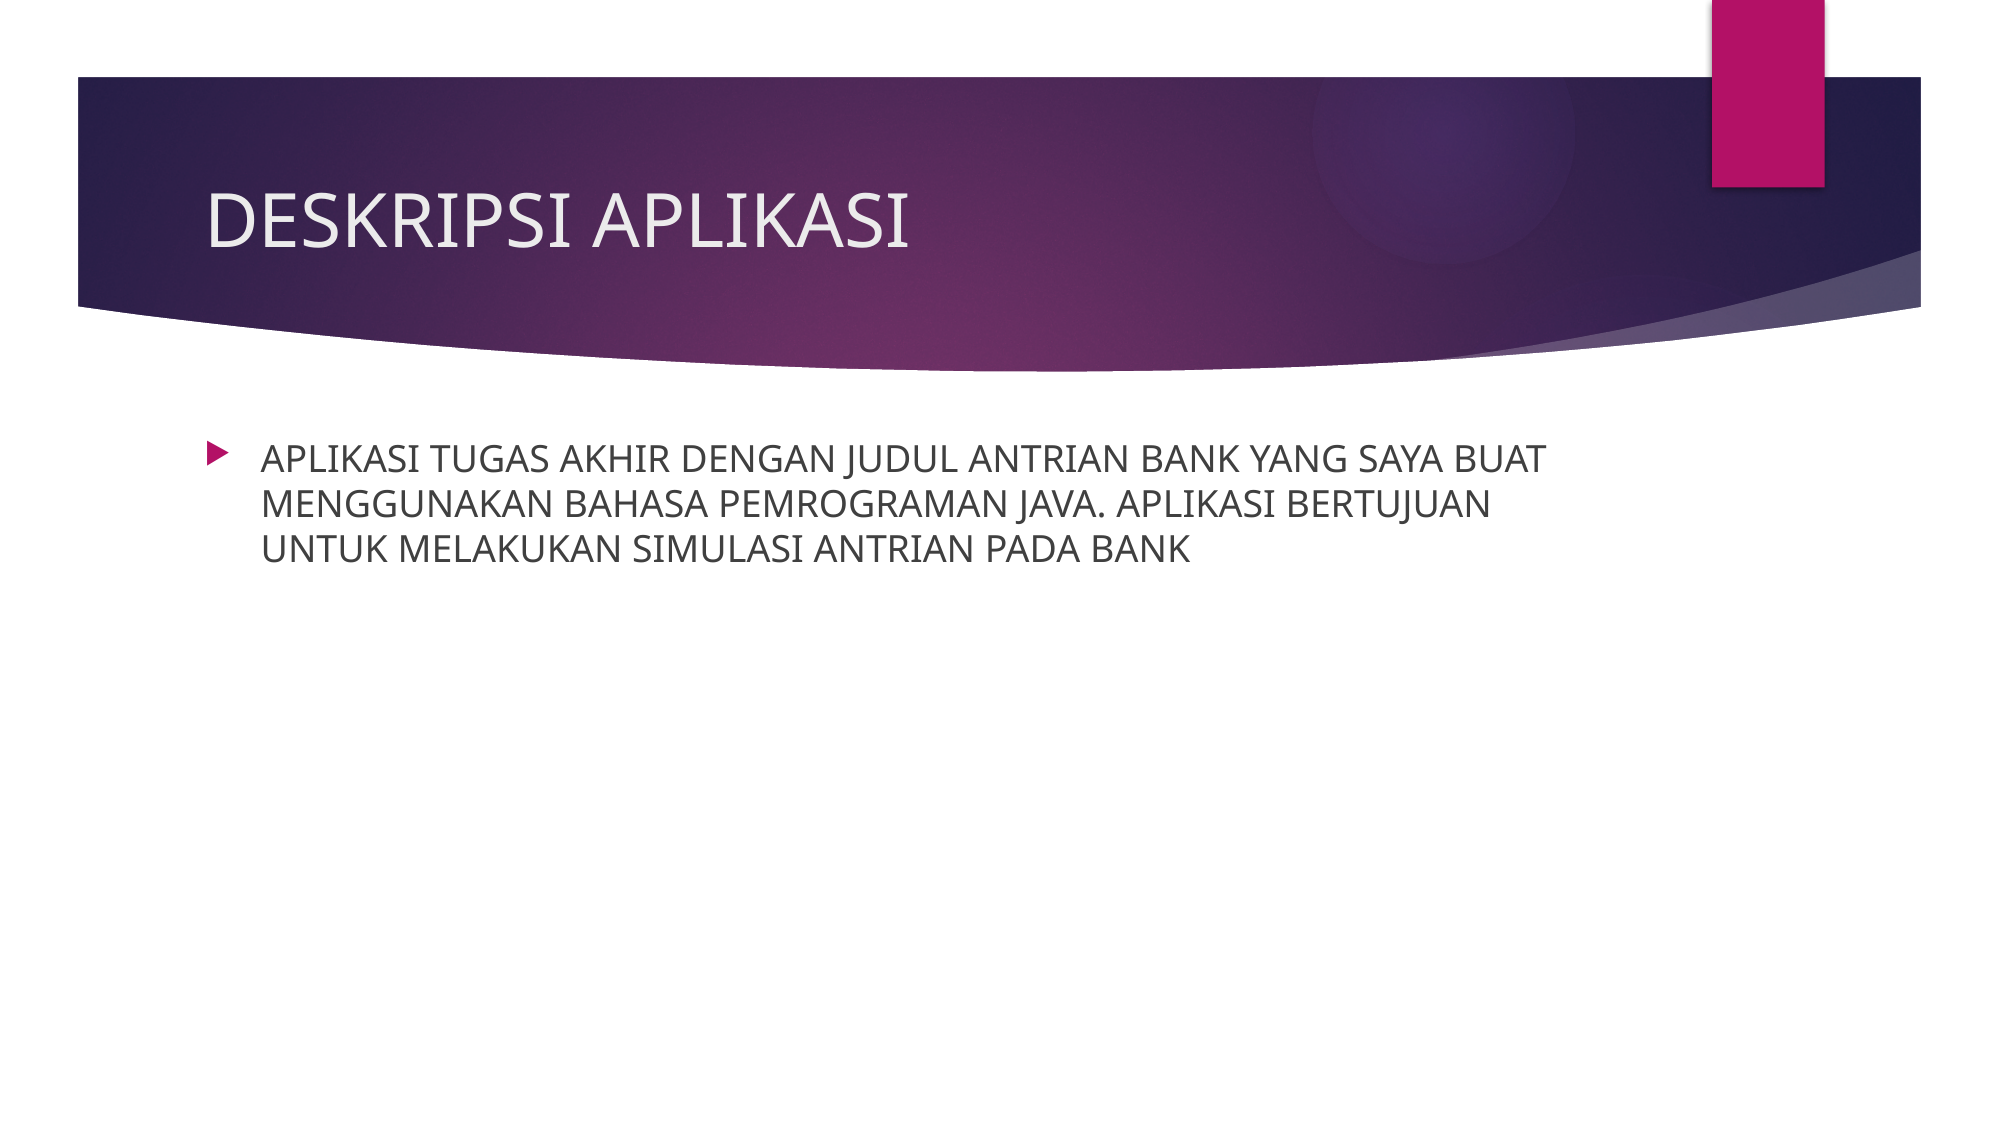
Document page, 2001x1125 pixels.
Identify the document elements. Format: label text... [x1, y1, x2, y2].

title DESKRIPSI APLIKASI [189, 159, 1627, 276]
list APLIKASI TUGAS AKHIR DENGAN JUDUL ANTRIAN BANK YANG SAYA BUAT MENGGUNAKAN BAHASA PEMROGRAMAN JAVA. APLIKASI BERTUJUAN UNTUK MELAKUKAN SIMULASI ANTRIAN PADA BANK [189, 427, 1638, 988]
